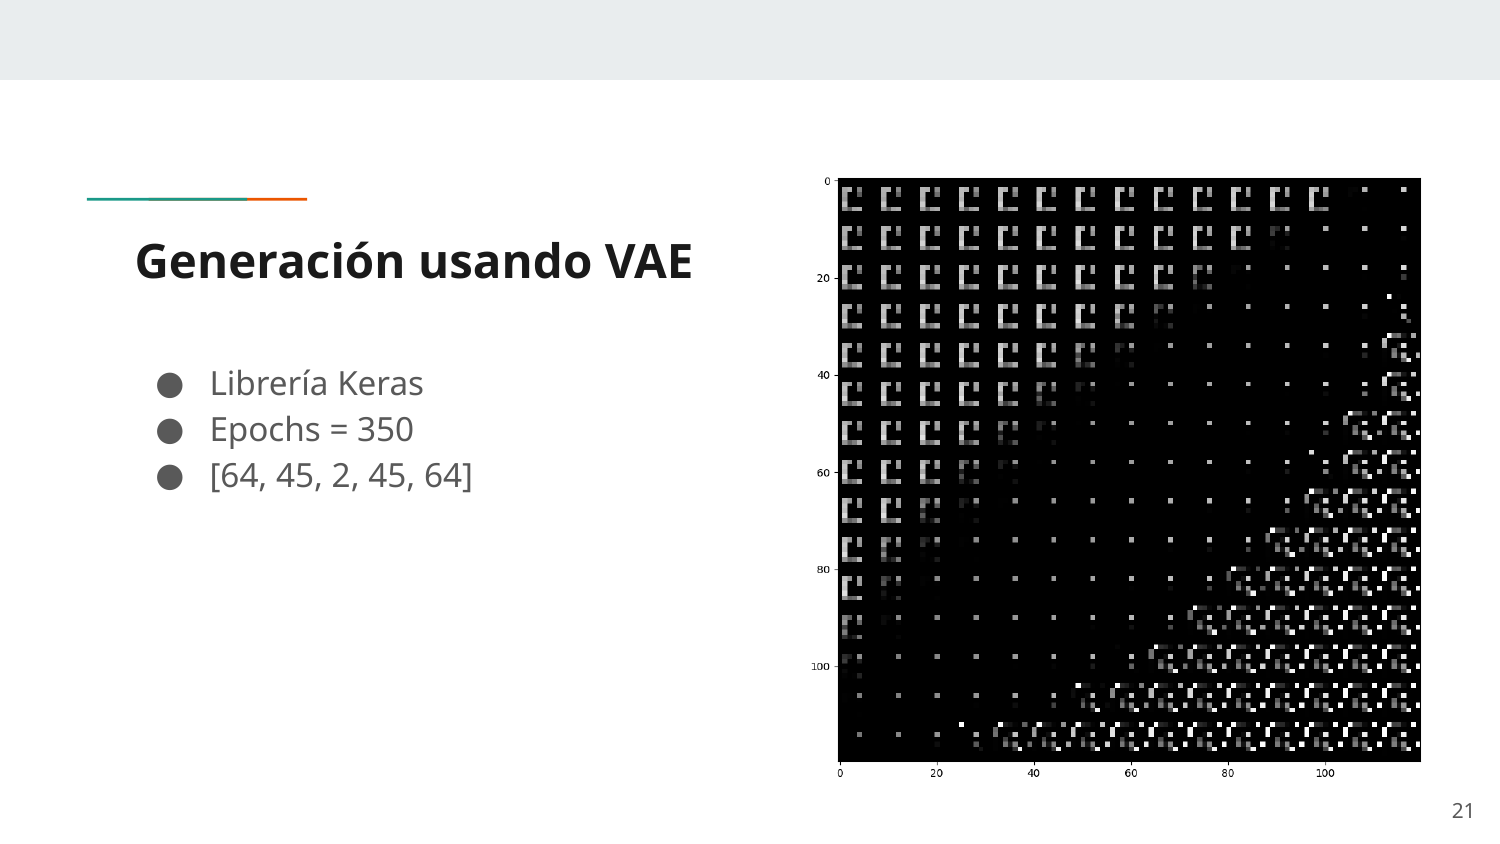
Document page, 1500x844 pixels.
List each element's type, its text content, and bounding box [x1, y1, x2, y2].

title Generación usando VAE [119, 216, 790, 305]
list Librería Keras Epochs = 350 [64, 45, 2, 45, 64] [119, 341, 781, 844]
picture [795, 145, 1445, 792]
slide_number ‹#› [1400, 779, 1491, 844]
